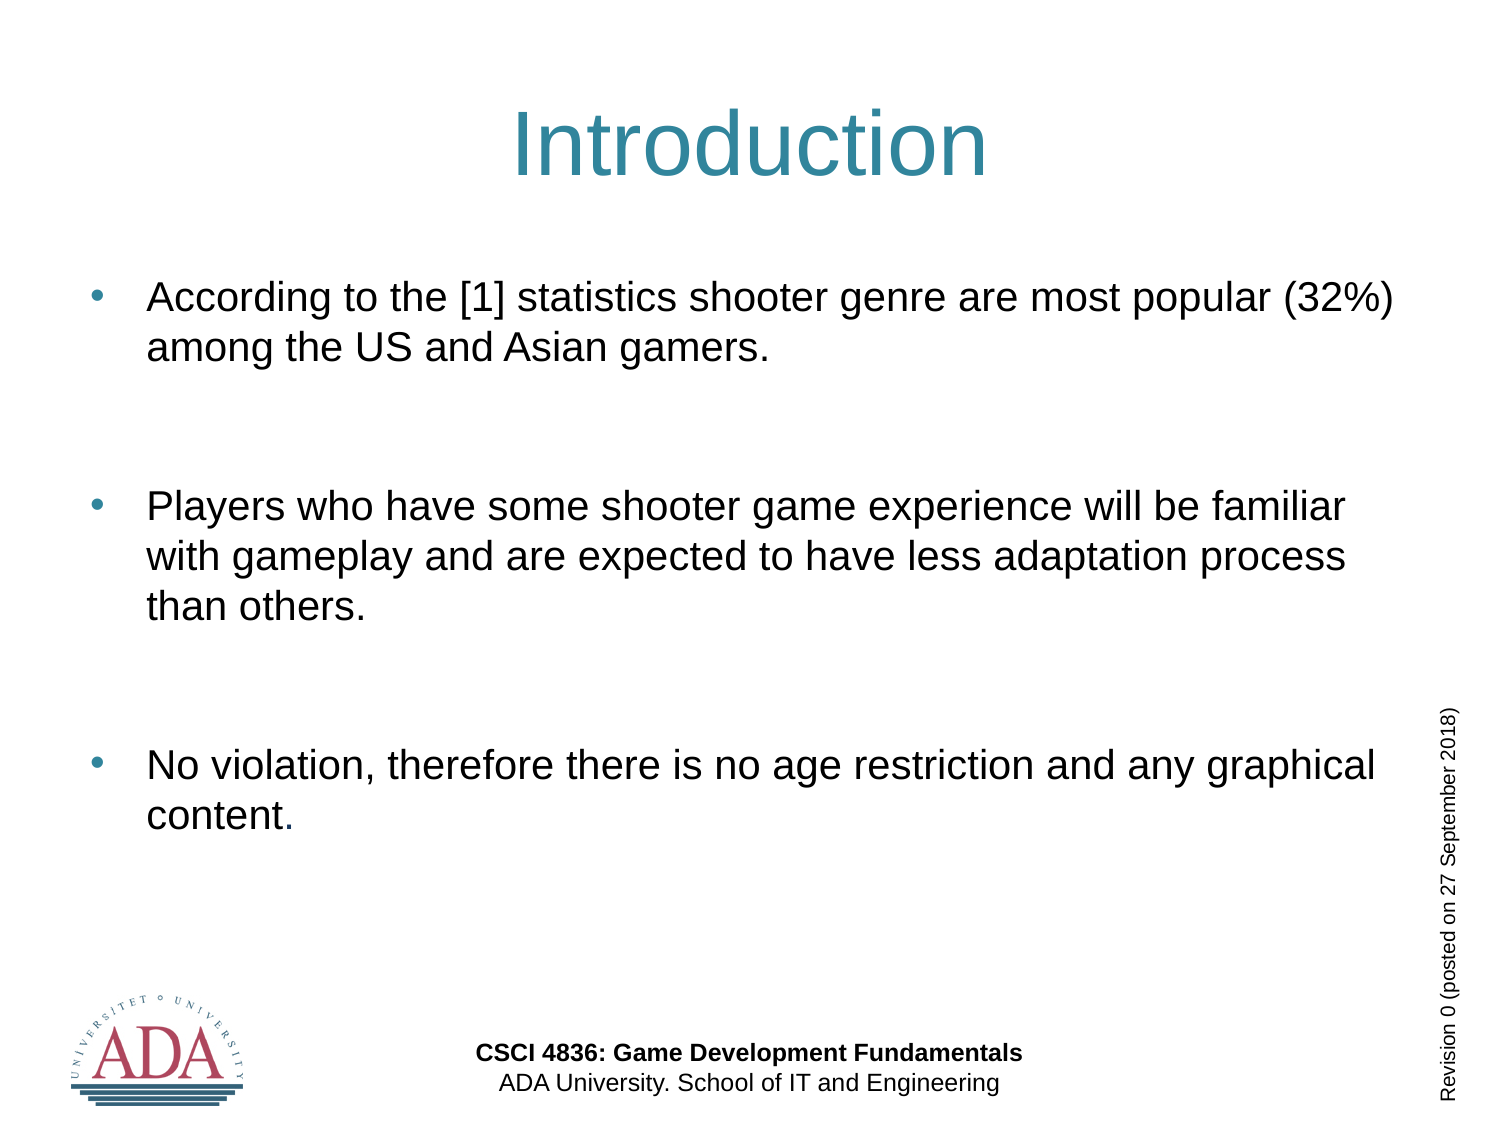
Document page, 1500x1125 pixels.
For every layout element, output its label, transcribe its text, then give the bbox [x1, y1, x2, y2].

list According to the [1] statistics shooter genre are most popular (32%) among the US and Asian gamers. Players who have some shooter game experience will be familiar with gameplay and are expected to have less adaptation process than others. No violation, therefore there is no age restriction and any graphical content. [75, 262, 1425, 1005]
picture [71, 995, 243, 1106]
title Introduction [75, 45, 1425, 233]
